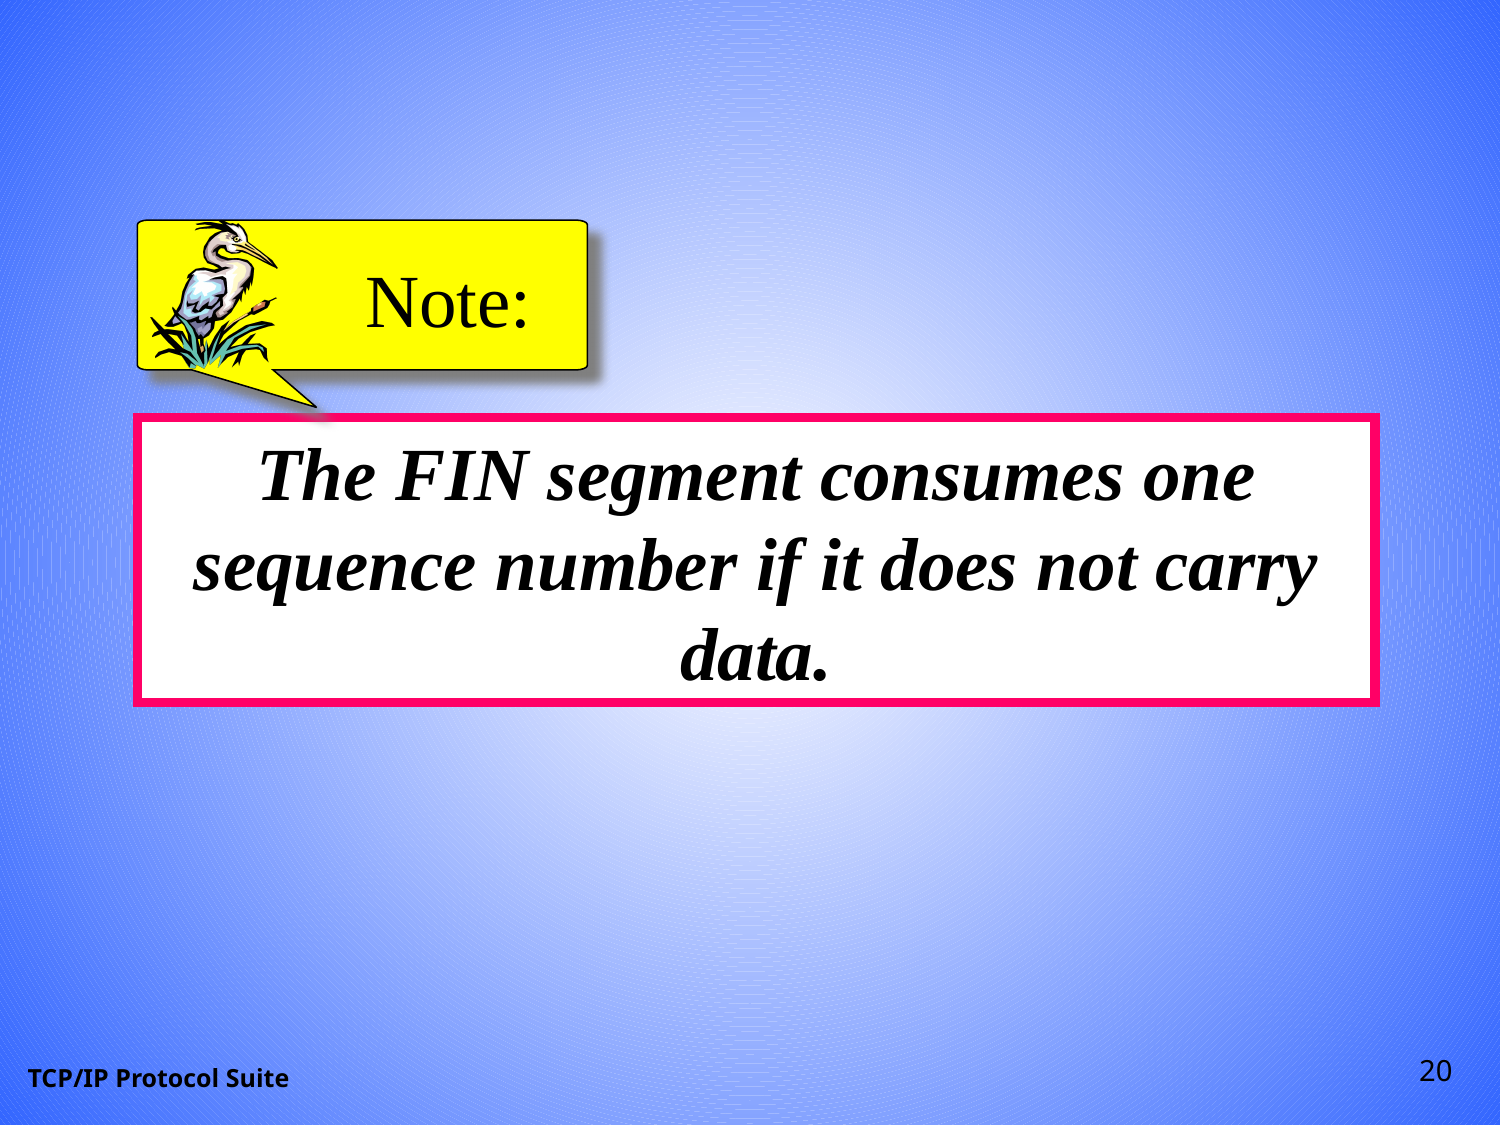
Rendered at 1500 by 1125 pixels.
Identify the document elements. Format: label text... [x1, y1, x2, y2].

text_box The FIN segment consumes one sequence number if it does not carry data. [137, 417, 1375, 703]
text_box [137, 220, 147, 370]
text_box [225, 376, 317, 408]
picture [149, 219, 279, 371]
text_box ‹#› [1155, 1024, 1468, 1100]
text_box Note: [349, 245, 547, 350]
text_box [279, 220, 588, 370]
text_box TCP/IP Protocol Suite [12, 1024, 488, 1100]
